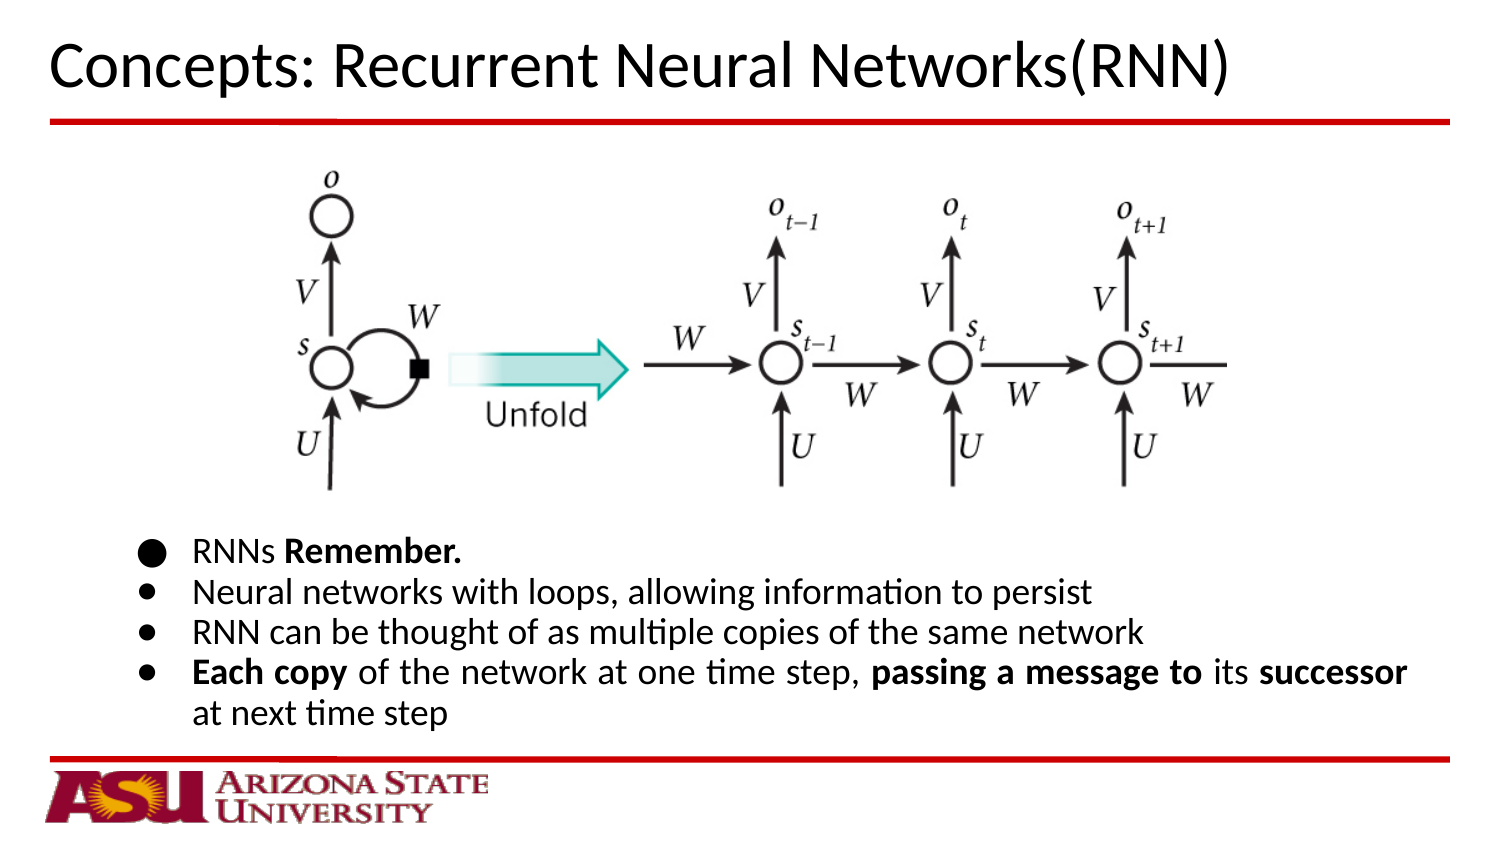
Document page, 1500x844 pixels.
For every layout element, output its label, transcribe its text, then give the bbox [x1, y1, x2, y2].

subtitle RNNs Remember. Neural networks with loops, allowing information to persist RNN can be thought of as multiple copies of the same network Each copy of the network at one time step, passing a message to its successor at next time step [102, 516, 1424, 721]
title Concepts: Recurrent Neural Networks(RNN) [34, 14, 1310, 129]
picture [45, 771, 488, 825]
picture [236, 161, 1228, 496]
